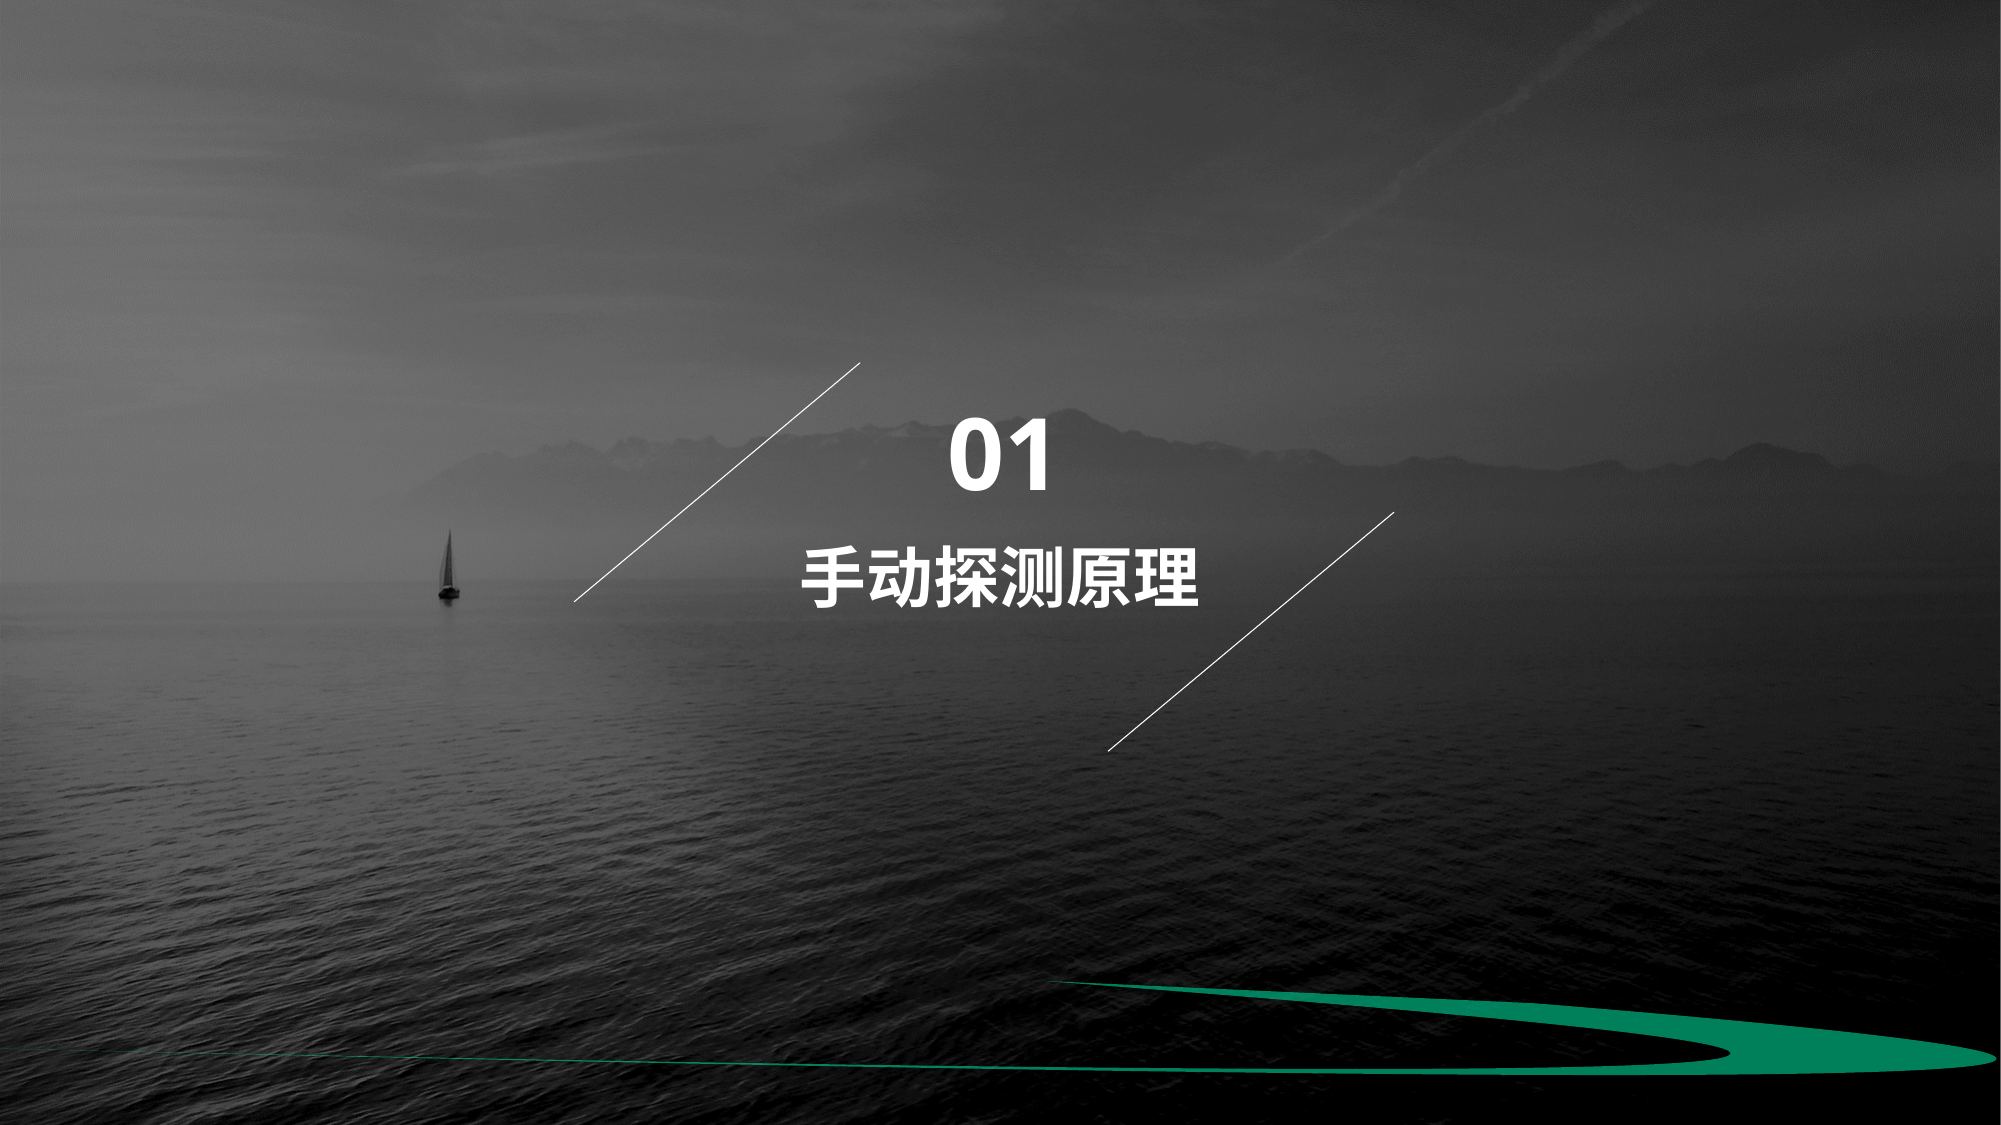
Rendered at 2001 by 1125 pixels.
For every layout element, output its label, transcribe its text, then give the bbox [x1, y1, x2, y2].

text_box 01 [932, 382, 1108, 518]
title 手动探测原理 [545, 518, 1455, 633]
picture [0, 0, 2001, 1125]
